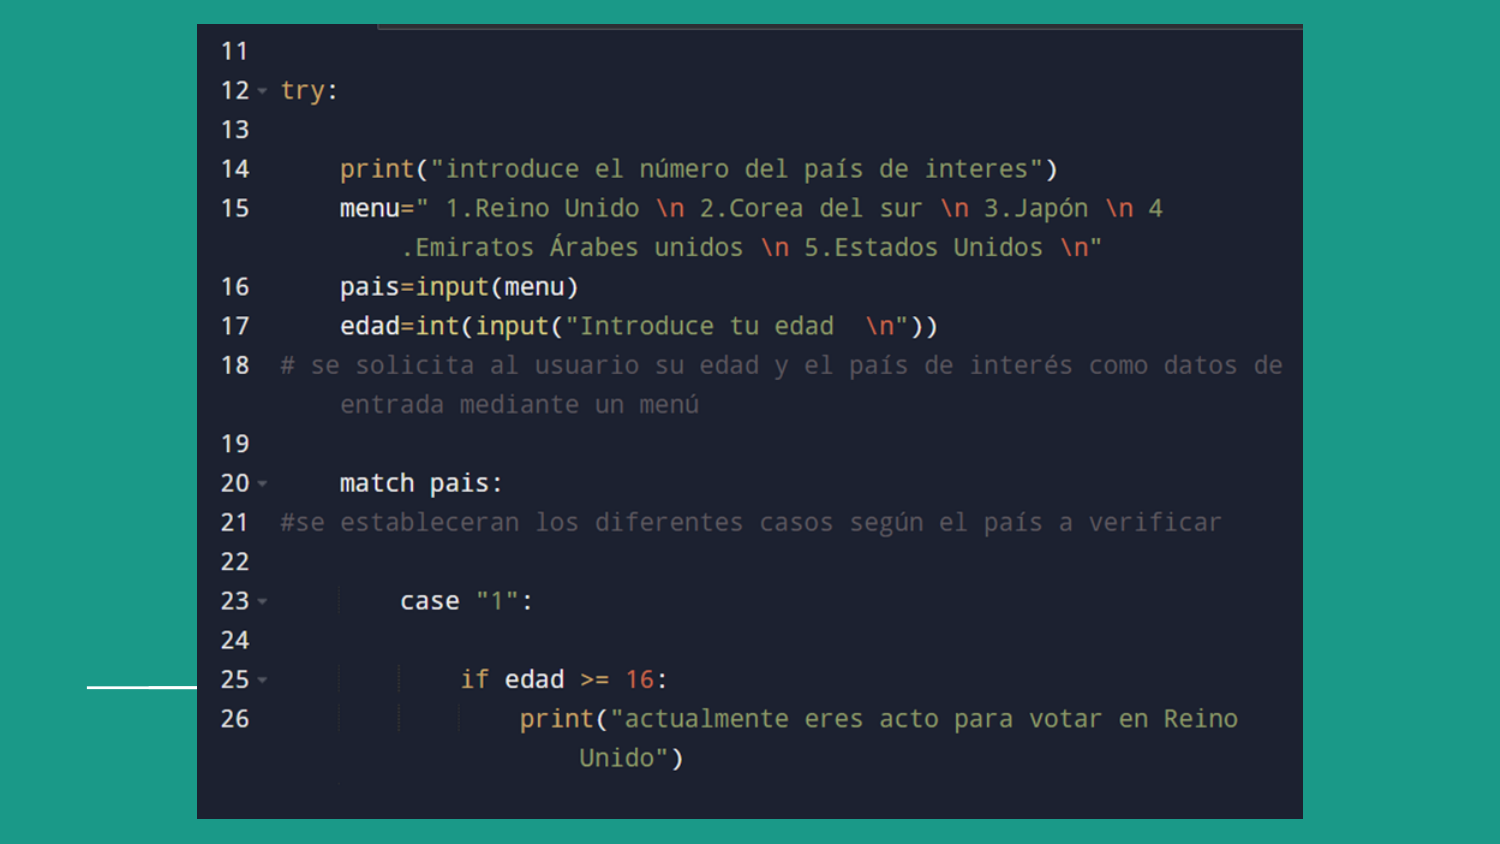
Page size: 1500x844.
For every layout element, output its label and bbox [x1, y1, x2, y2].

picture [196, 24, 1304, 819]
